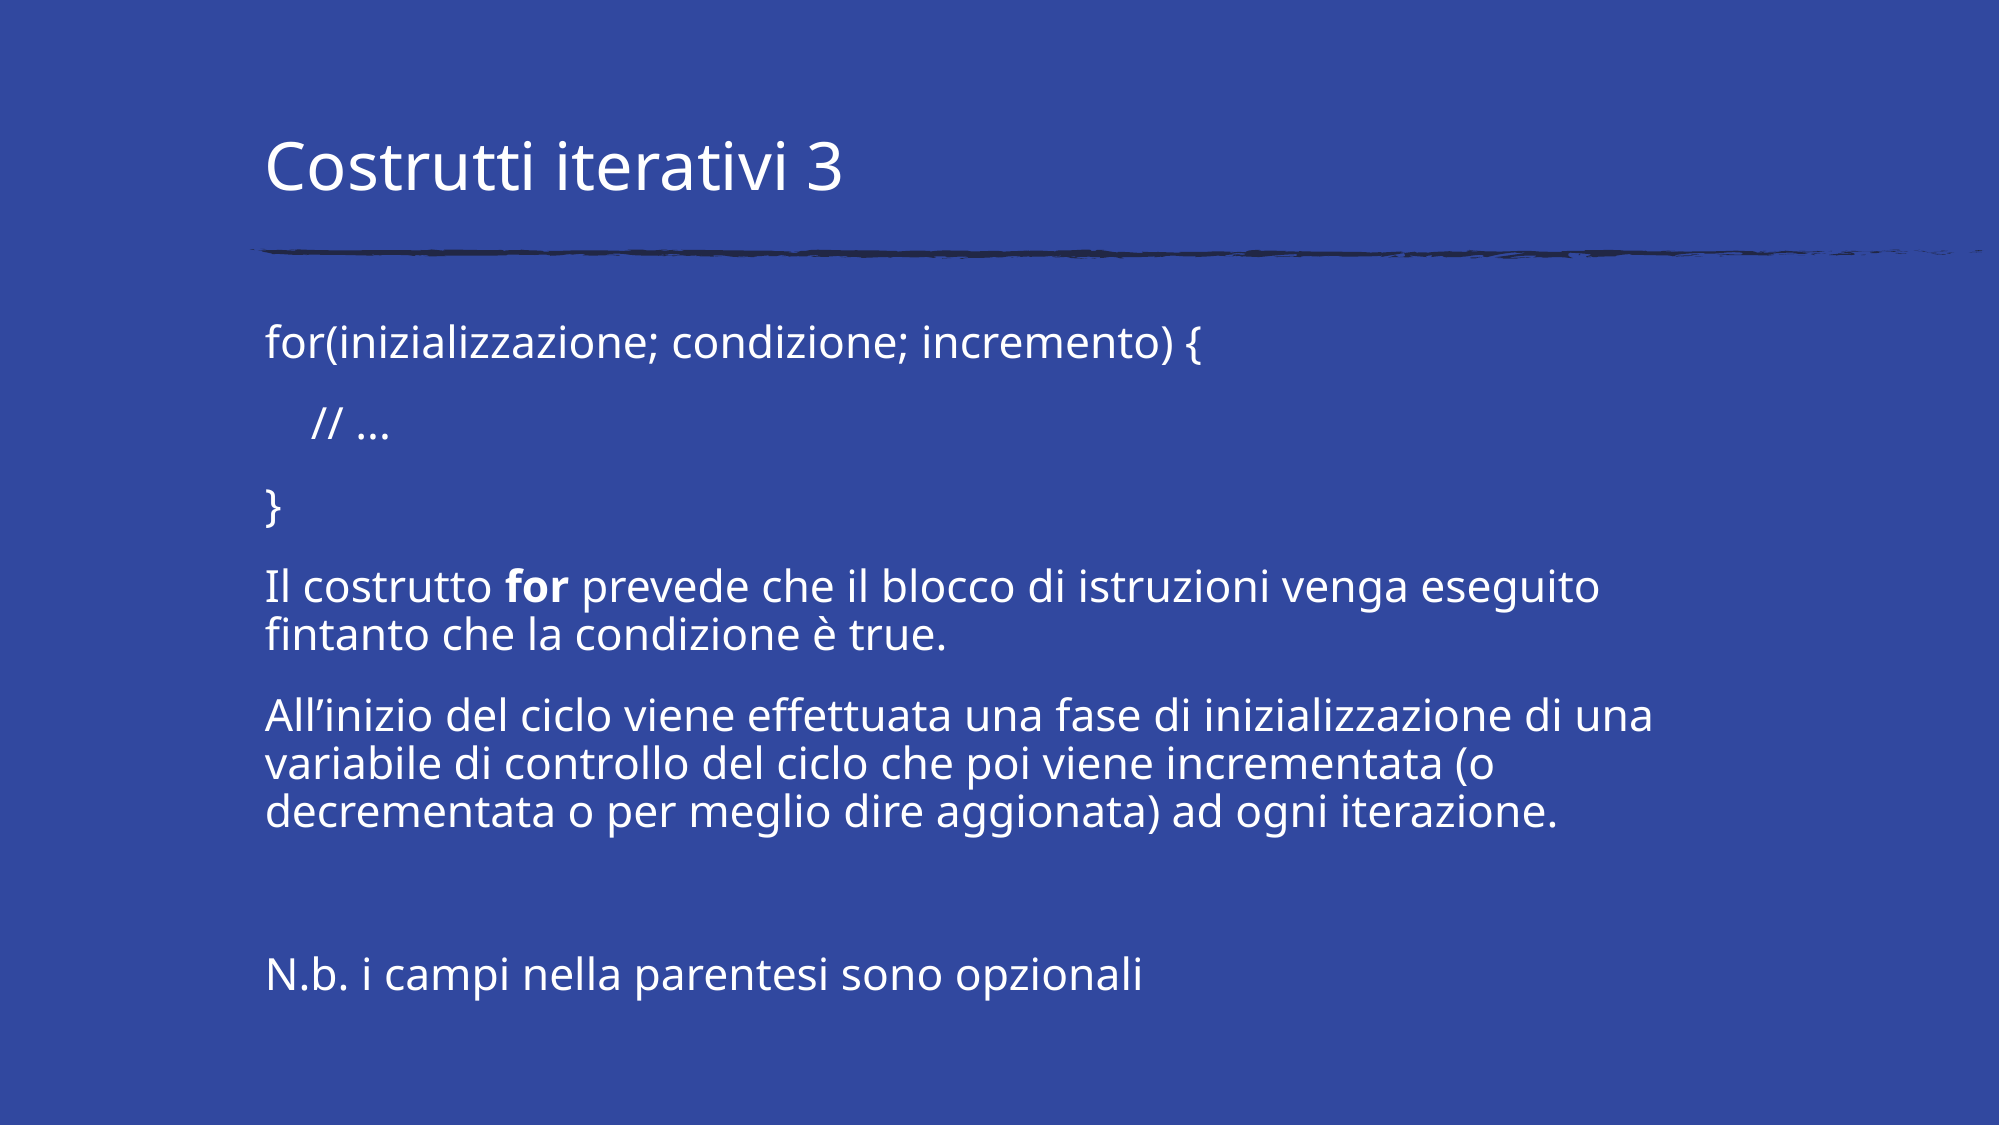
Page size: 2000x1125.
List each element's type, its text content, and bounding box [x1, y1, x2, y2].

title Costrutti iterativi 3 [249, 45, 1750, 213]
list for(inizializzazione; condizione; incremento) { // ... } Il costrutto for prevede che il blocco di istruzioni venga eseguito fintanto che la condizione è true. All’inizio del ciclo viene effettuata una fase di inizializzazione di una variabile di controllo del ciclo che poi viene incrementata (o decrementata o per meglio dire aggionata) ad ogni iterazione. N.b. i campi nella parentesi sono opzionali [249, 312, 1750, 1013]
